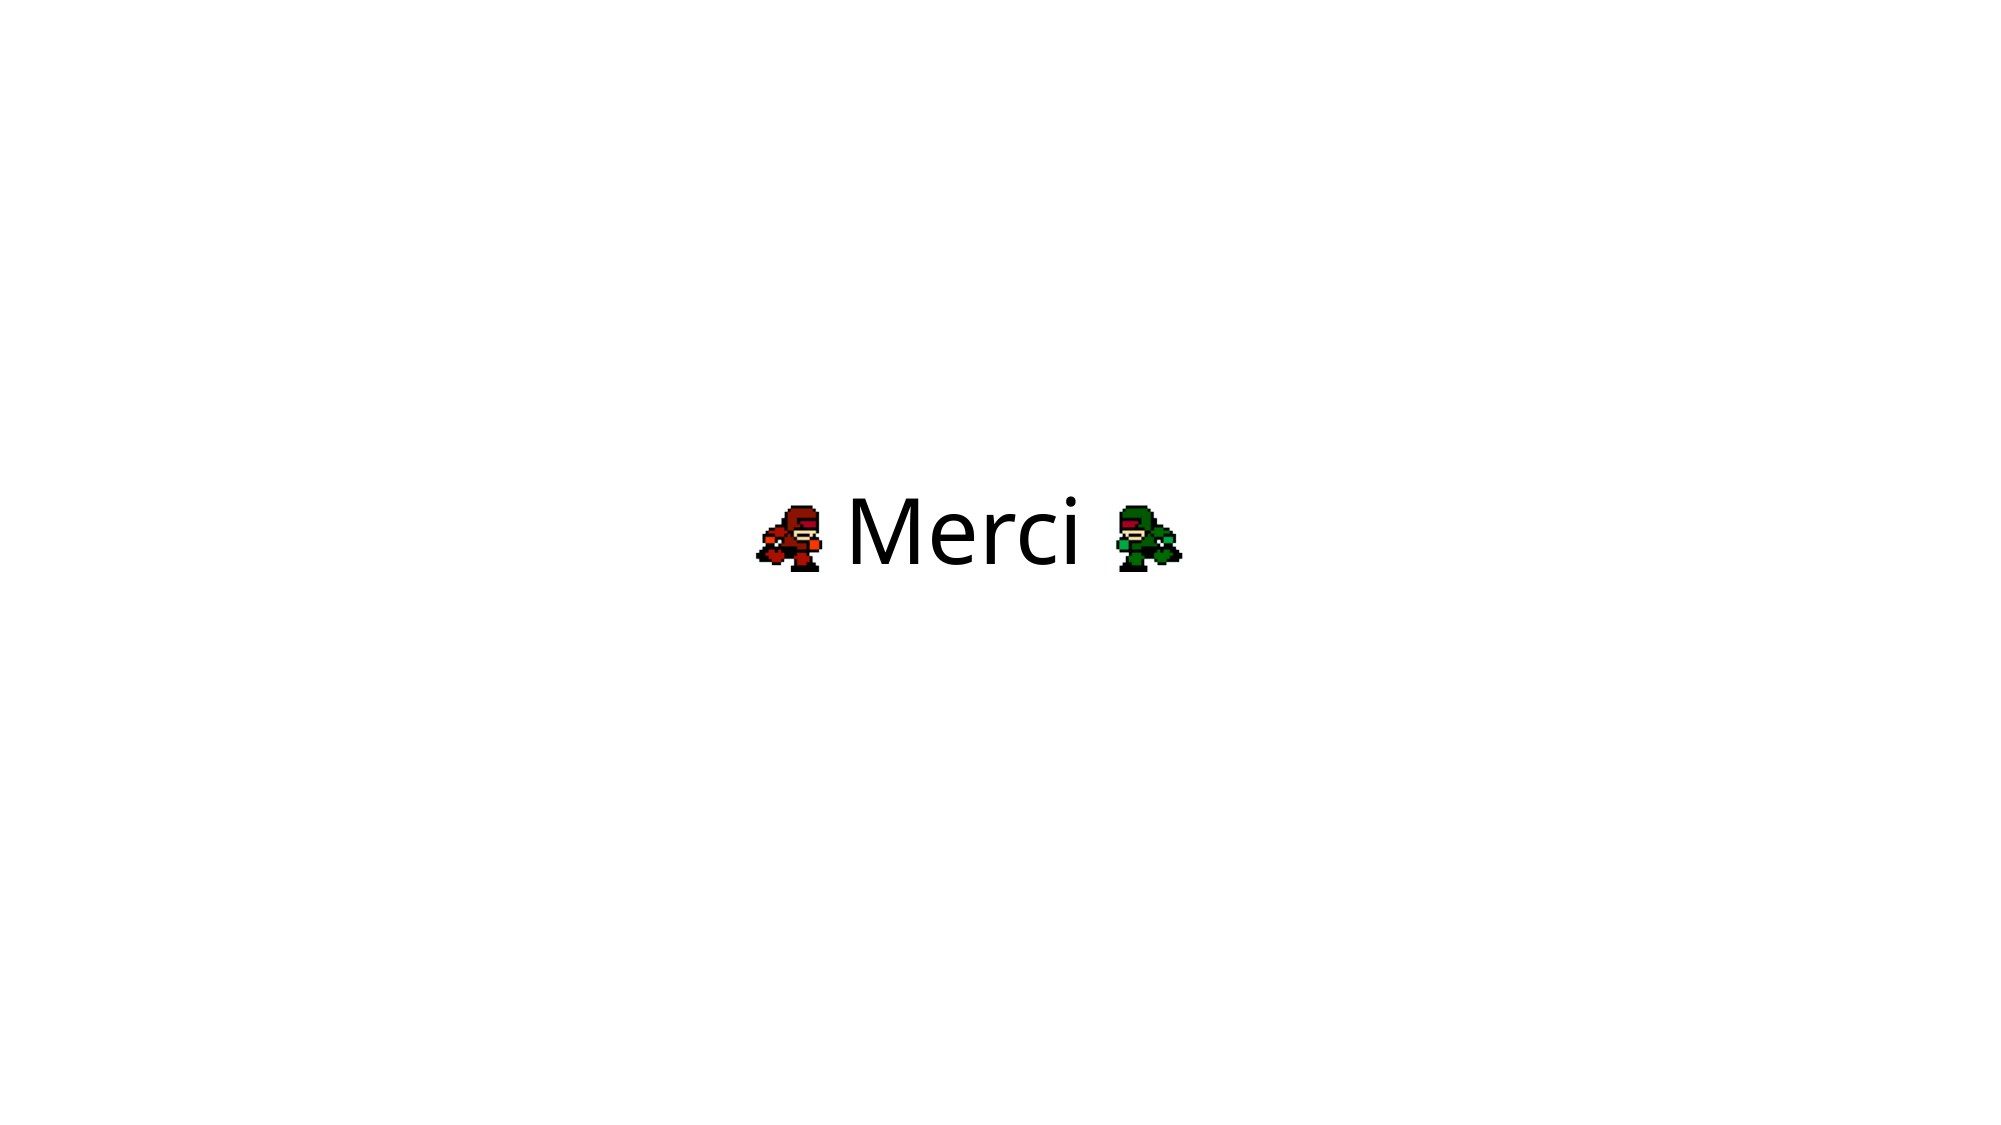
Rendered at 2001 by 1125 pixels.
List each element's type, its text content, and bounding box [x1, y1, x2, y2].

title Merci [113, 425, 1838, 644]
picture [1110, 496, 1186, 572]
picture [753, 496, 829, 572]
